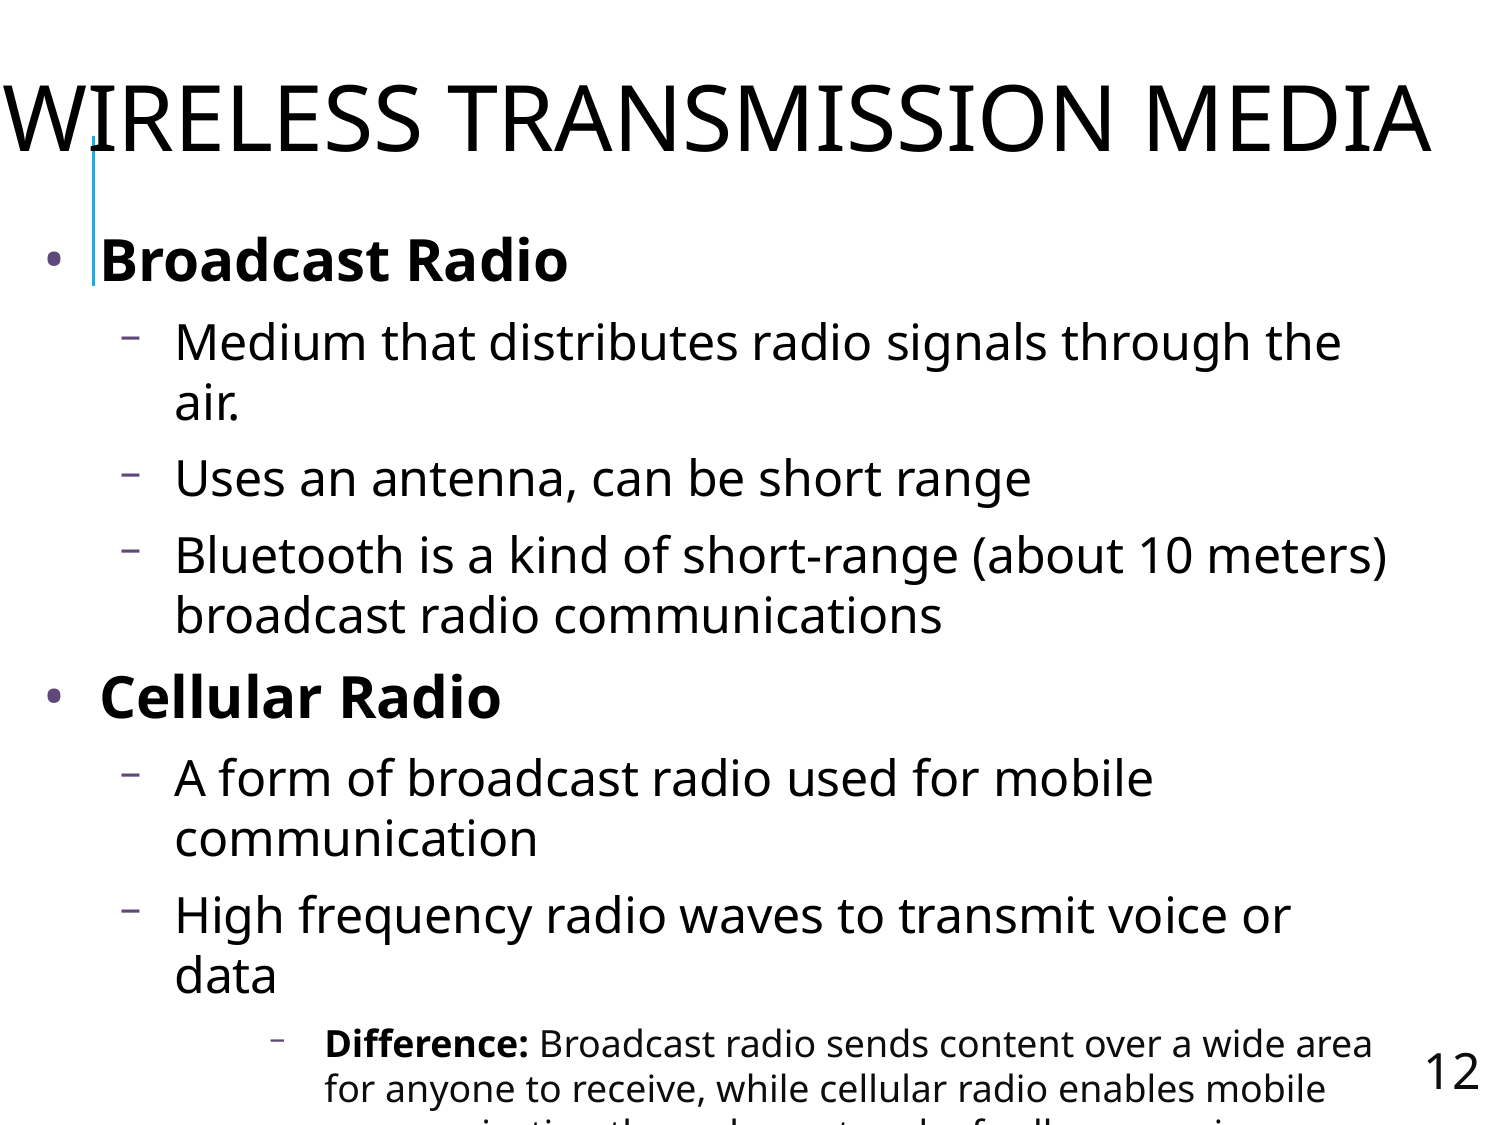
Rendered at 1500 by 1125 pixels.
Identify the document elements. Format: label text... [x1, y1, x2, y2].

slide_number 12 [1407, 768, 1496, 1125]
text_box Broadcast Radio Medium that distributes radio signals through the air. Uses an antenna, can be short range Bluetooth is a kind of short-range (about 10 meters) broadcast radio communications Cellular Radio A form of broadcast radio used for mobile communication High frequency radio waves to transmit voice or data Difference: Broadcast radio sends content over a wide area for anyone to receive, while cellular radio enables mobile communication through a network of cells, managing individual connections dynamically. [40, 206, 1407, 1125]
title Wireless Transmission Media [0, 19, 1500, 209]
